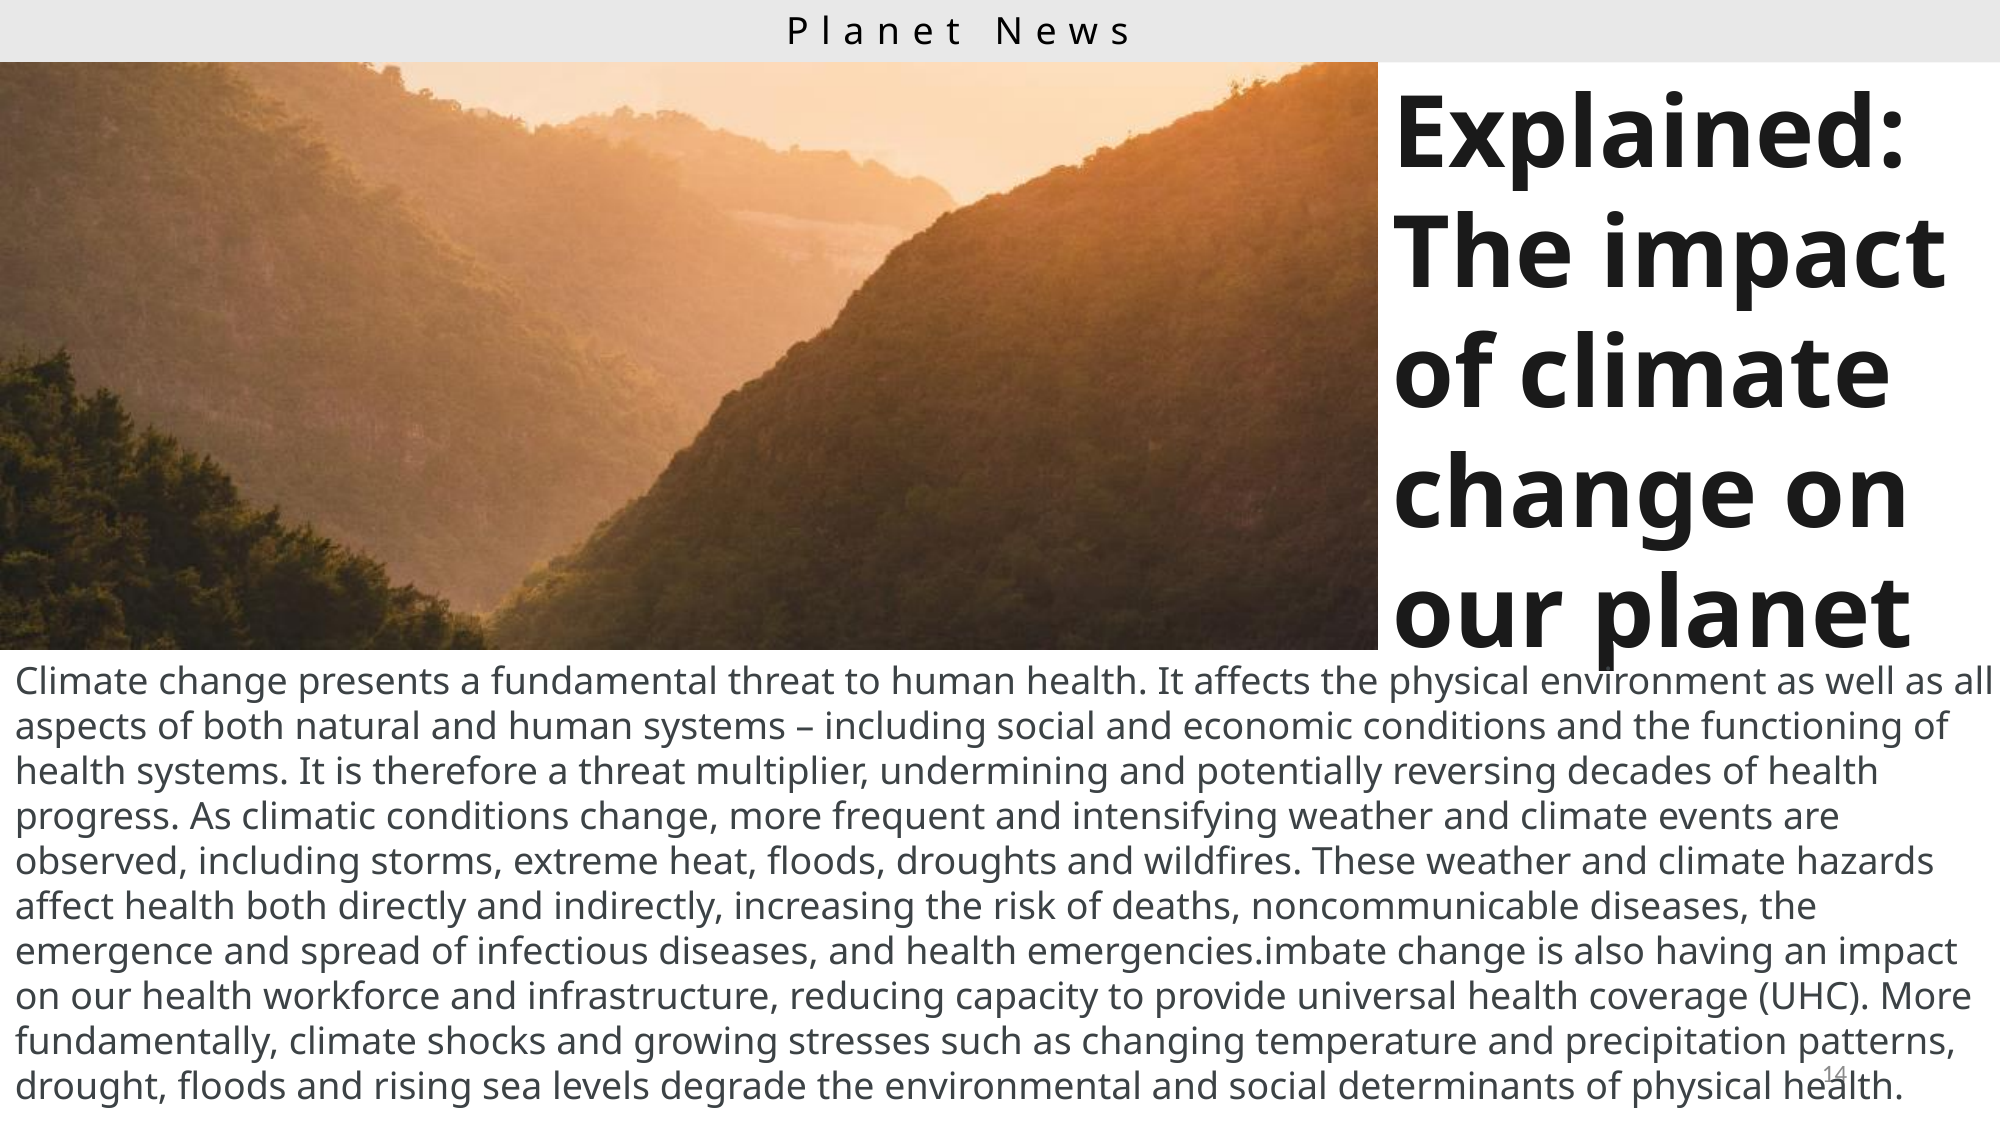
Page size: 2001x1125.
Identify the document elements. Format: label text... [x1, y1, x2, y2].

text_box [0, 0, 2000, 62]
picture [0, 62, 1378, 650]
text_box Climate change presents a fundamental threat to human health. It affects the physical environment as well as all aspects of both natural and human systems – including social and economic conditions and the functioning of health systems. It is therefore a threat multiplier, undermining and potentially reversing decades of health progress. As climatic conditions change, more frequent and intensifying weather and climate events are observed, including storms, extreme heat, floods, droughts and wildfires. These weather and climate hazards affect health both directly and indirectly, increasing the risk of deaths, noncommunicable diseases, the emergence and spread of infectious diseases, and health emergencies.imbate change is also having an impact on our health workforce and infrastructure, reducing capacity to provide universal health coverage (UHC). More fundamentally, climate shocks and growing stresses such as changing temperature and precipitation patterns, drought, floods and rising sea levels degrade the environmental and social determinants of physical health. [0, 649, 2000, 1115]
text_box Explained: The impact of climate change on our planet [1377, 60, 2000, 649]
